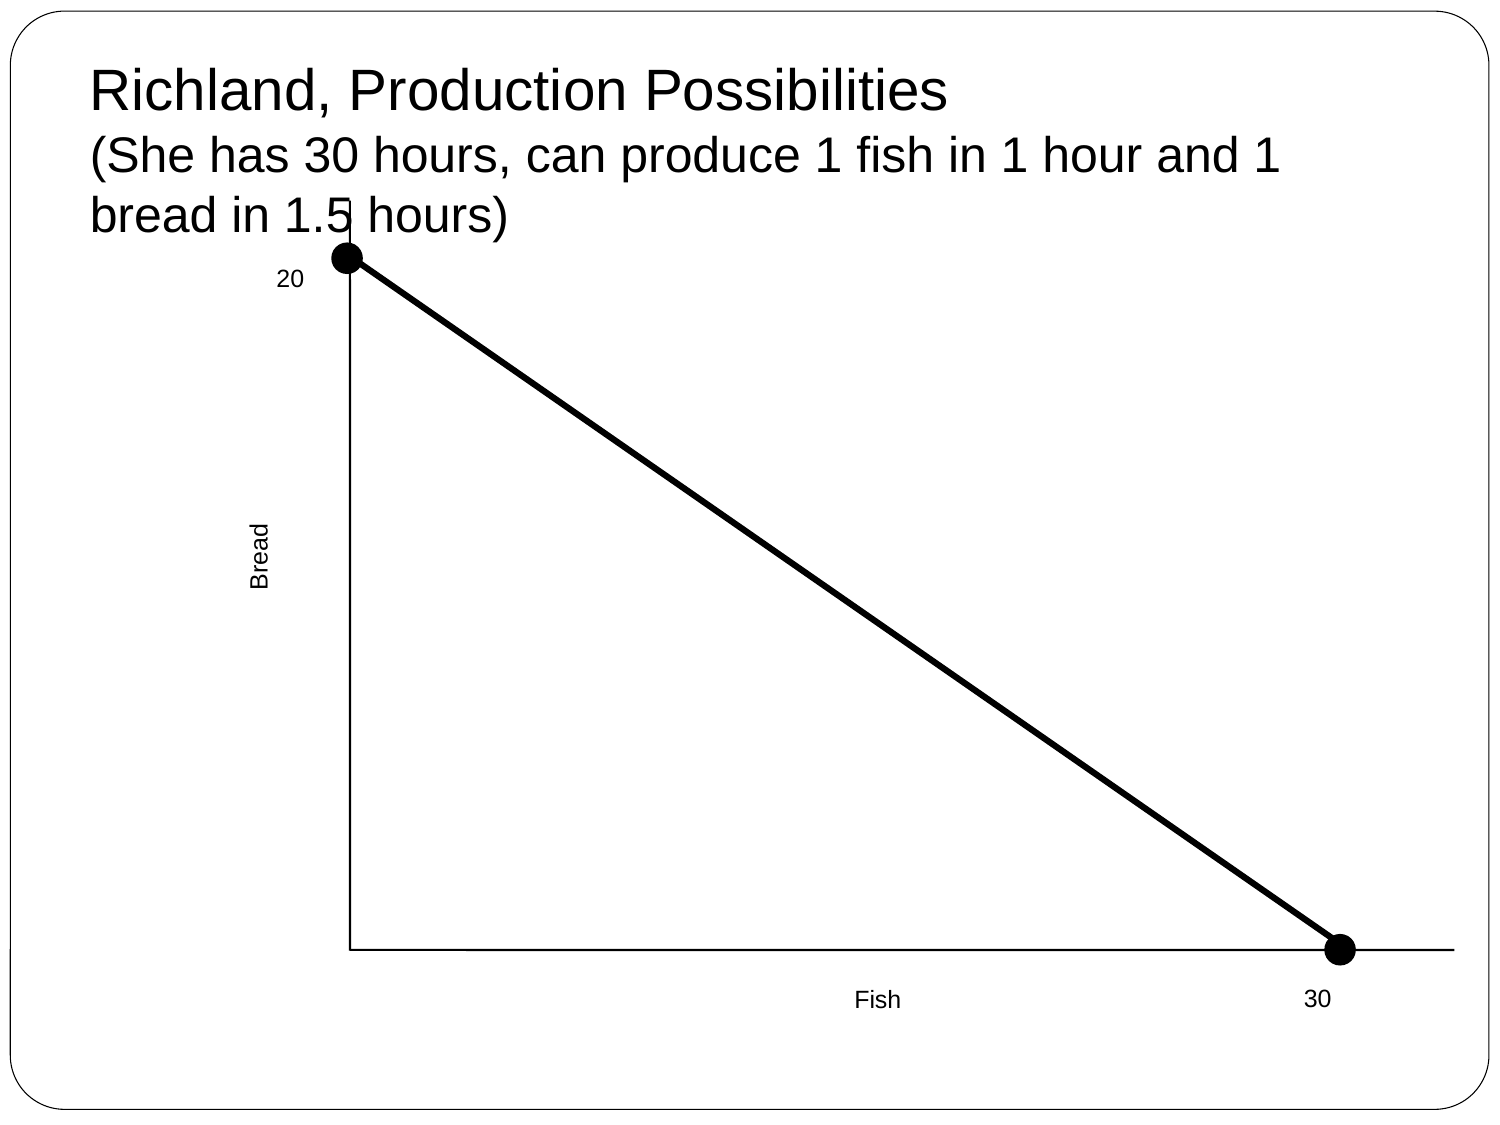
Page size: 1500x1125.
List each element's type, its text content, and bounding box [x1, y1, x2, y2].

text_box [332, 243, 362, 274]
text_box [1325, 934, 1355, 965]
text_box Fish [839, 975, 918, 1021]
text_box 30 [1288, 975, 1348, 1021]
title Richland, Production Possibilities (She has 30 hours, can produce 1 fish in 1 hour and 1 bread in 1.5 hours) [75, 45, 1436, 233]
text_box 20 [261, 255, 320, 301]
text_box Bread [227, 492, 304, 598]
